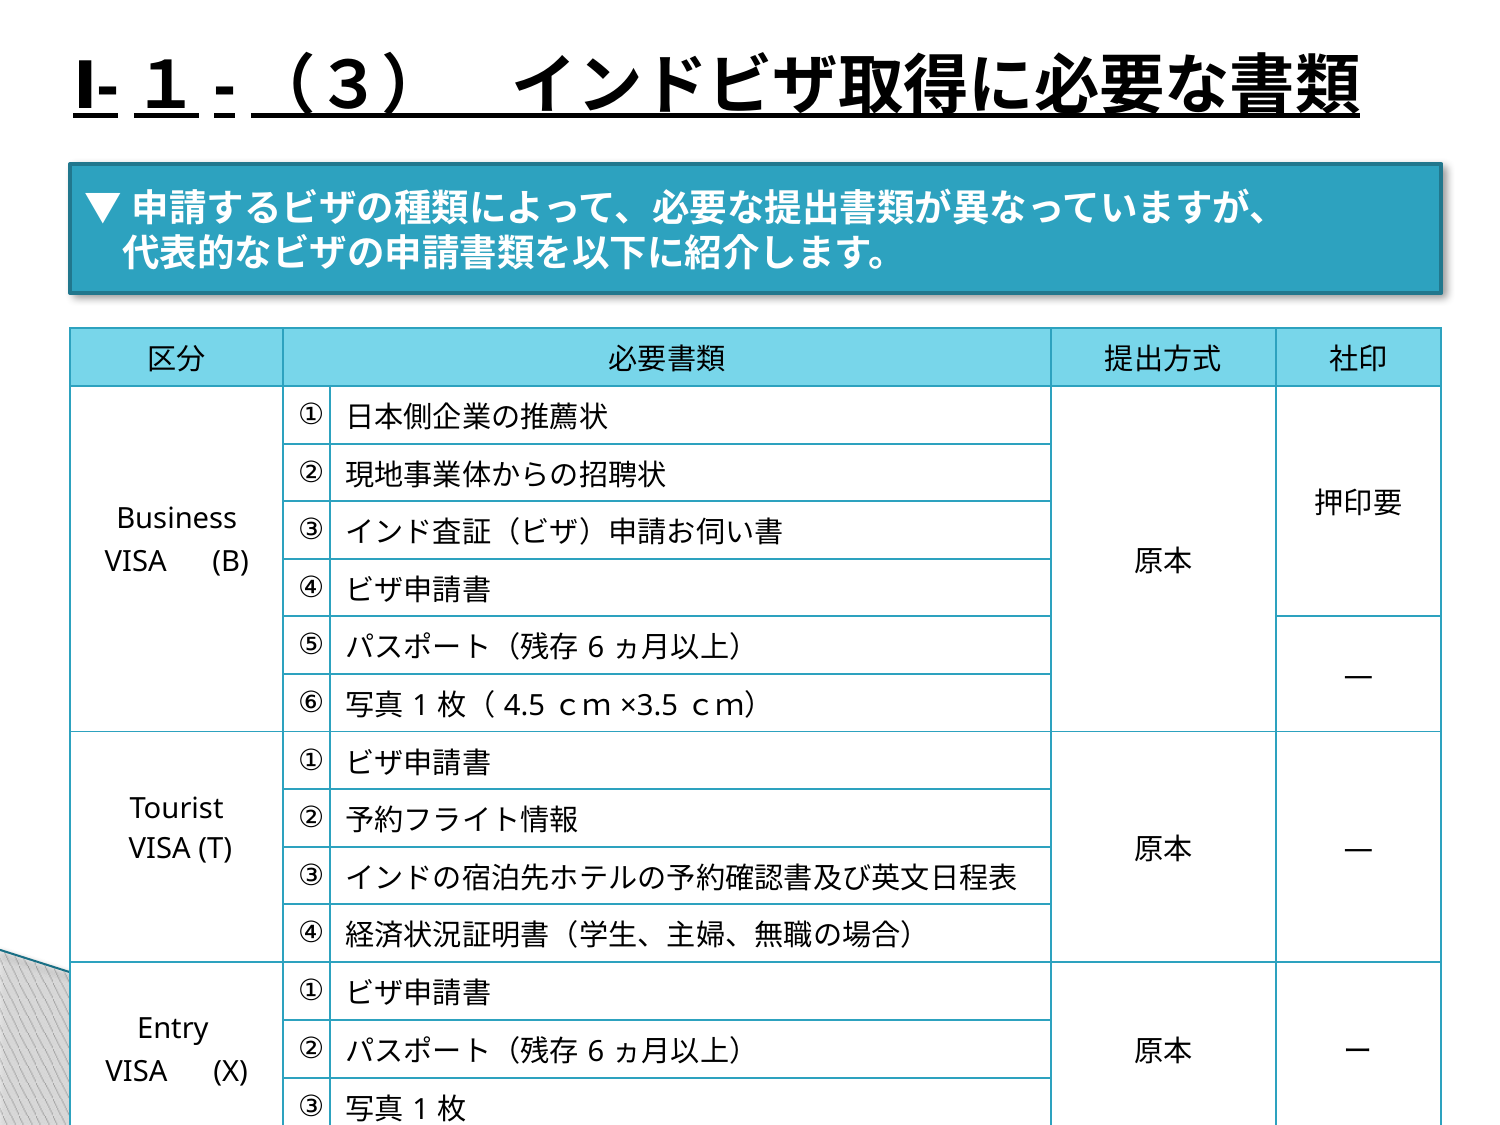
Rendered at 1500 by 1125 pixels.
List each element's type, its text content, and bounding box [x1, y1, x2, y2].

table_header 提出方式 [1052, 329, 1275, 385]
table_cell Business VISA (B) [71, 387, 282, 731]
table_cell インド査証（ビザ）申請お伺い書 [331, 502, 1050, 558]
table_cell ビザ申請書 [331, 732, 1050, 788]
table_cell Tourist VISA (T) [71, 732, 282, 961]
table_cell Entry VISA (X) [71, 963, 282, 1125]
table_cell ③ [284, 1079, 329, 1125]
table_cell ② [284, 1021, 329, 1077]
table_cell ③ [284, 502, 329, 558]
table_cell ④ [284, 905, 329, 961]
table_cell ー [1277, 963, 1440, 1125]
table_cell ③ [284, 848, 329, 903]
table_cell 経済状況証明書（学生、主婦、無職の場合） [331, 905, 1050, 961]
table_header 区分 [71, 329, 282, 385]
table_cell ② [284, 445, 329, 500]
text_box ▼申請するビザの種類によって、必要な提出書類が異なっていますが、 代表的なビザの申請書類を以下に紹介します。 [68, 162, 1443, 295]
table_cell 写真1枚（4.5ｃｍ×3.5ｃｍ） [331, 675, 1050, 731]
table_cell 日本側企業の推薦状 [331, 387, 1050, 443]
table_cell 写真1枚 [331, 1079, 1050, 1125]
table_cell ① [284, 387, 329, 443]
table_cell ― [1277, 617, 1440, 731]
table_header 社印 [1277, 329, 1440, 385]
text_box Ⅰ-１-（３） インドビザ取得に必要な書類 [58, 35, 1409, 129]
table_cell ① [284, 732, 329, 788]
table_cell ビザ申請書 [331, 963, 1050, 1019]
table_cell 原本 [1052, 963, 1275, 1125]
table_cell ④ [284, 560, 329, 615]
table_cell パスポート（残存6ヵ月以上） [331, 617, 1050, 673]
table_cell ⑤ [284, 617, 329, 673]
table_cell 原本 [1052, 732, 1275, 961]
table_cell 押印要 [1277, 387, 1440, 615]
table_cell 予約フライト情報 [331, 790, 1050, 846]
table_cell ― [1277, 732, 1440, 961]
table_cell 現地事業体からの招聘状 [331, 445, 1050, 500]
table_cell ビザ申請書 [331, 560, 1050, 615]
table_cell ② [284, 790, 329, 846]
table_cell ① [284, 963, 329, 1019]
table_header 必要書類 [284, 329, 1050, 385]
table_cell 原本 [1052, 387, 1275, 731]
table_cell パスポート（残存6ヵ月以上） [331, 1021, 1050, 1077]
table_cell ⑥ [284, 675, 329, 731]
table_cell インドの宿泊先ホテルの予約確認書及び英文日程表 [331, 848, 1050, 903]
